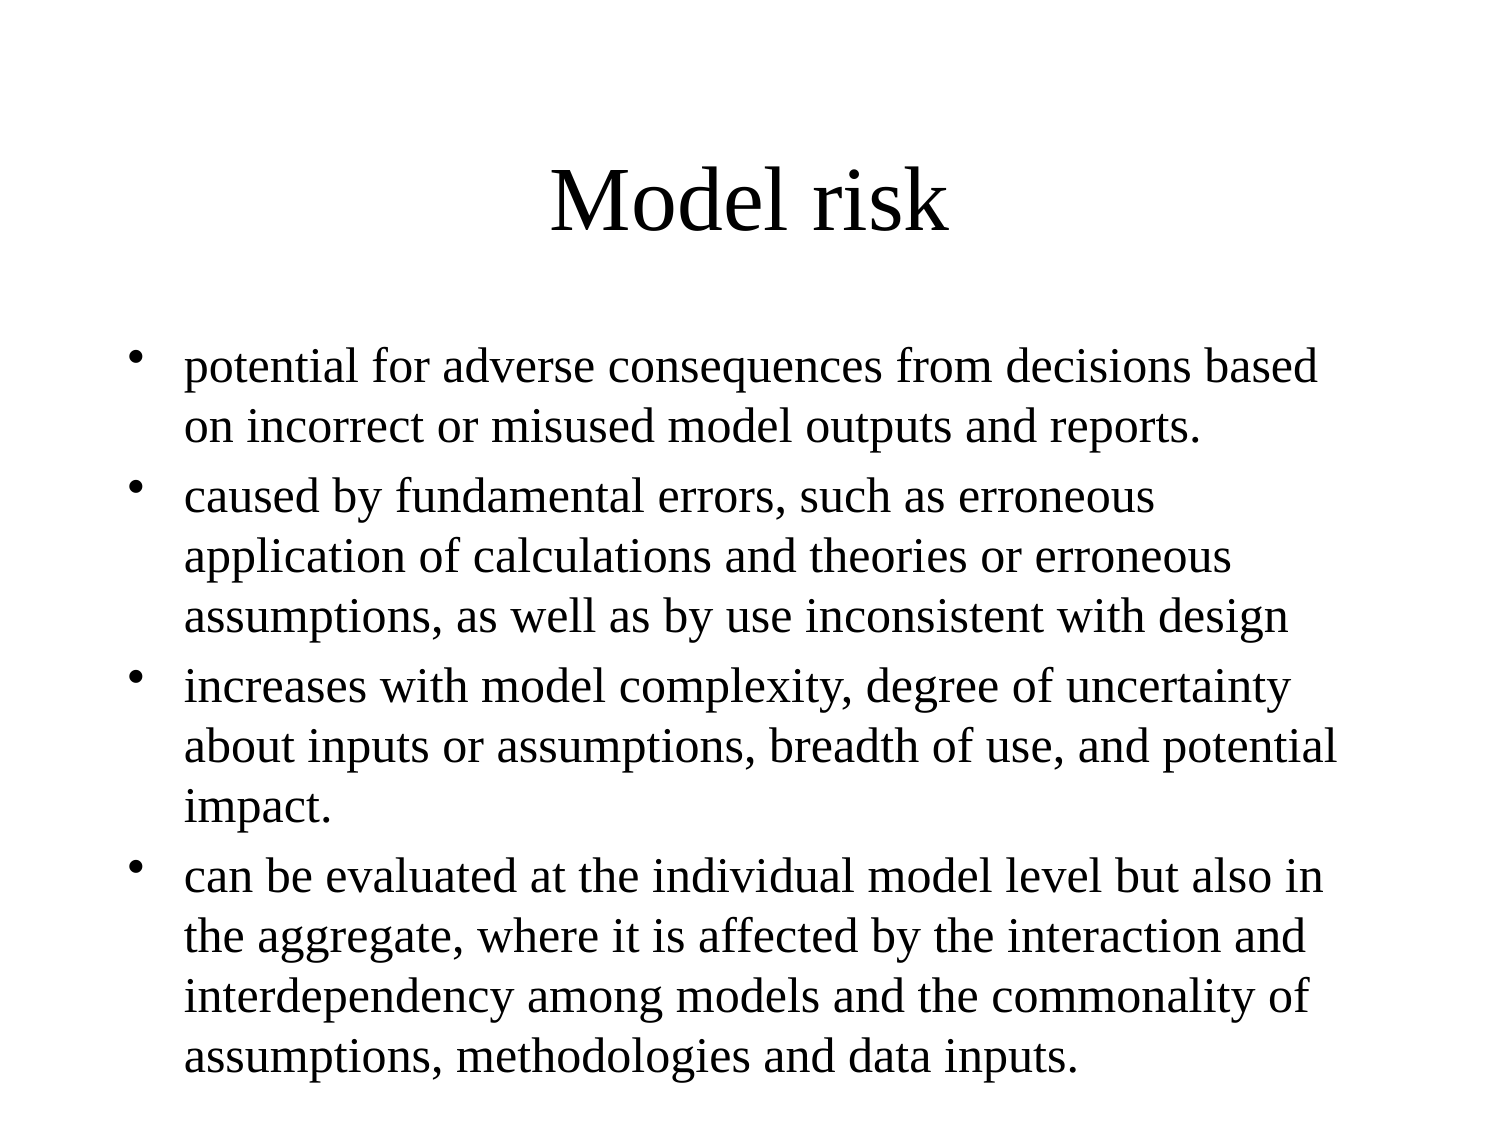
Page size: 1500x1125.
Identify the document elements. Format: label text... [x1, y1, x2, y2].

list potential for adverse consequences from decisions based on incorrect or misused model outputs and reports. caused by fundamental errors, such as erroneous application of calculations and theories or erroneous assumptions, as well as by use inconsistent with design increases with model complexity, degree of uncertainty about inputs or assumptions, breadth of use, and potential impact. can be evaluated at the individual model level but also in the aggregate, where it is affected by the interaction and interdependency among models and the commonality of assumptions, methodologies and data inputs. [112, 324, 1388, 1001]
title Model risk [112, 99, 1388, 288]
